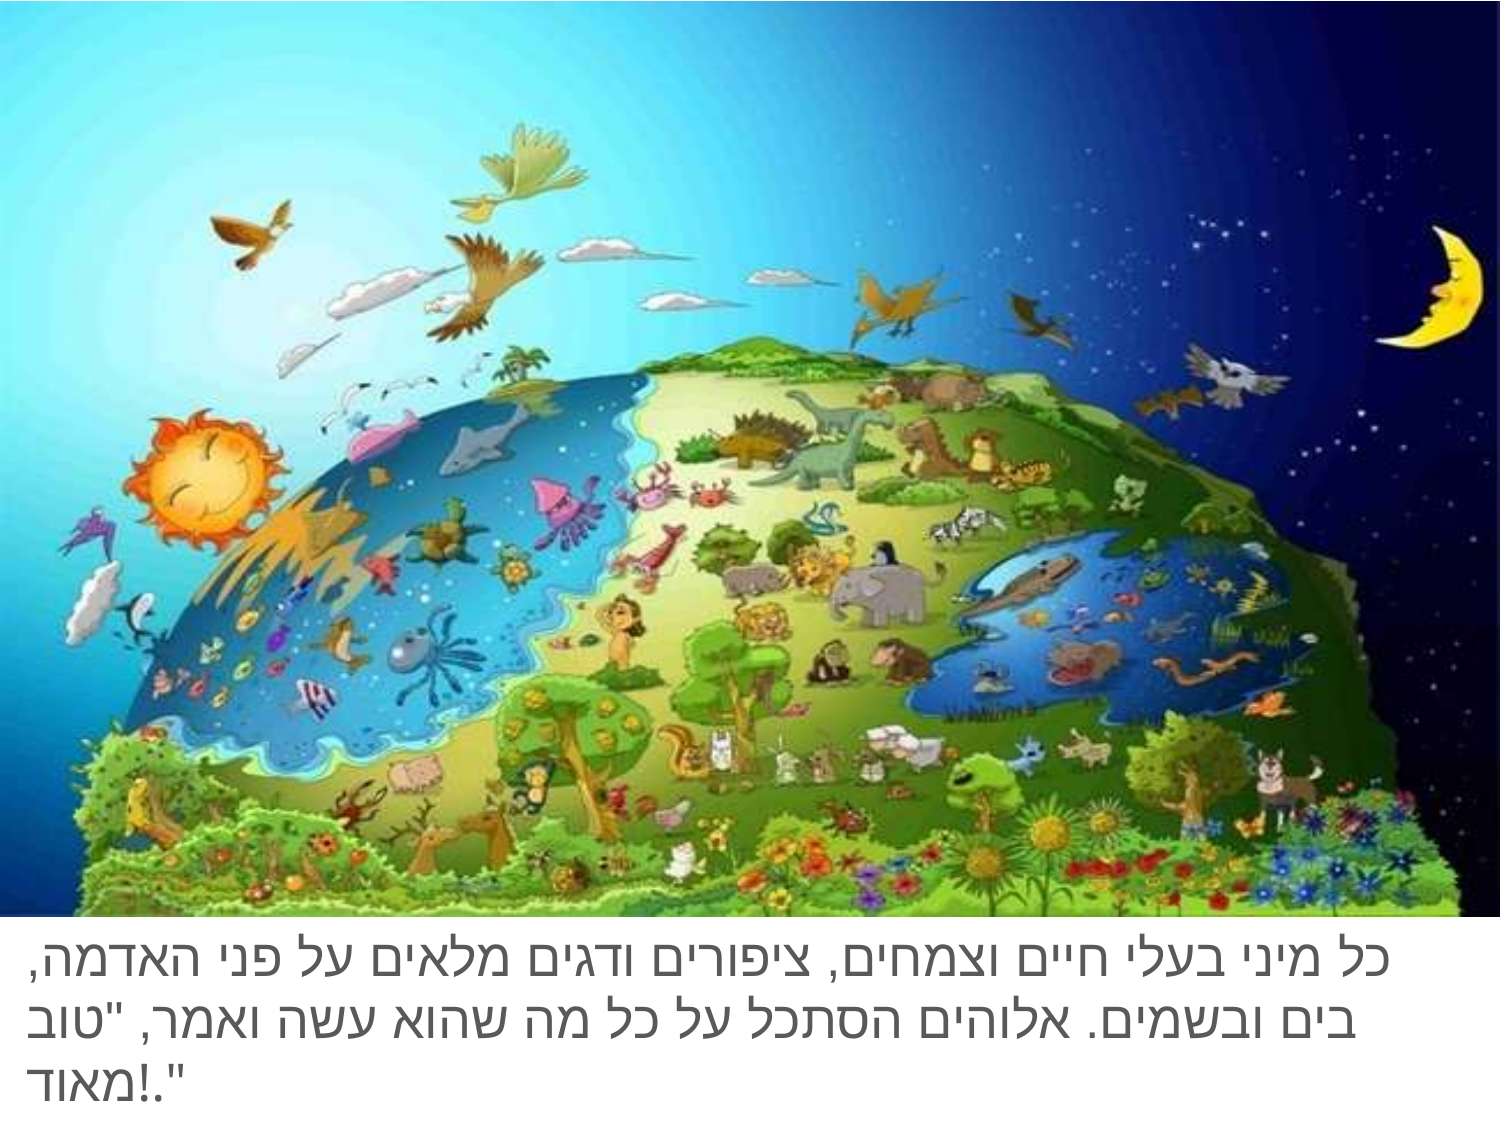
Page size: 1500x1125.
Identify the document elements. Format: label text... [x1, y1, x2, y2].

text_box כל מיני בעלי חיים וצמחים, ציפורים ודגים מלאים על פני האדמה, בים ובשמים. אלוהים הסתכל על כל מה שהוא עשה ואמר, "טוב מאוד!." [11, 924, 1498, 1119]
picture [0, 1, 1500, 918]
